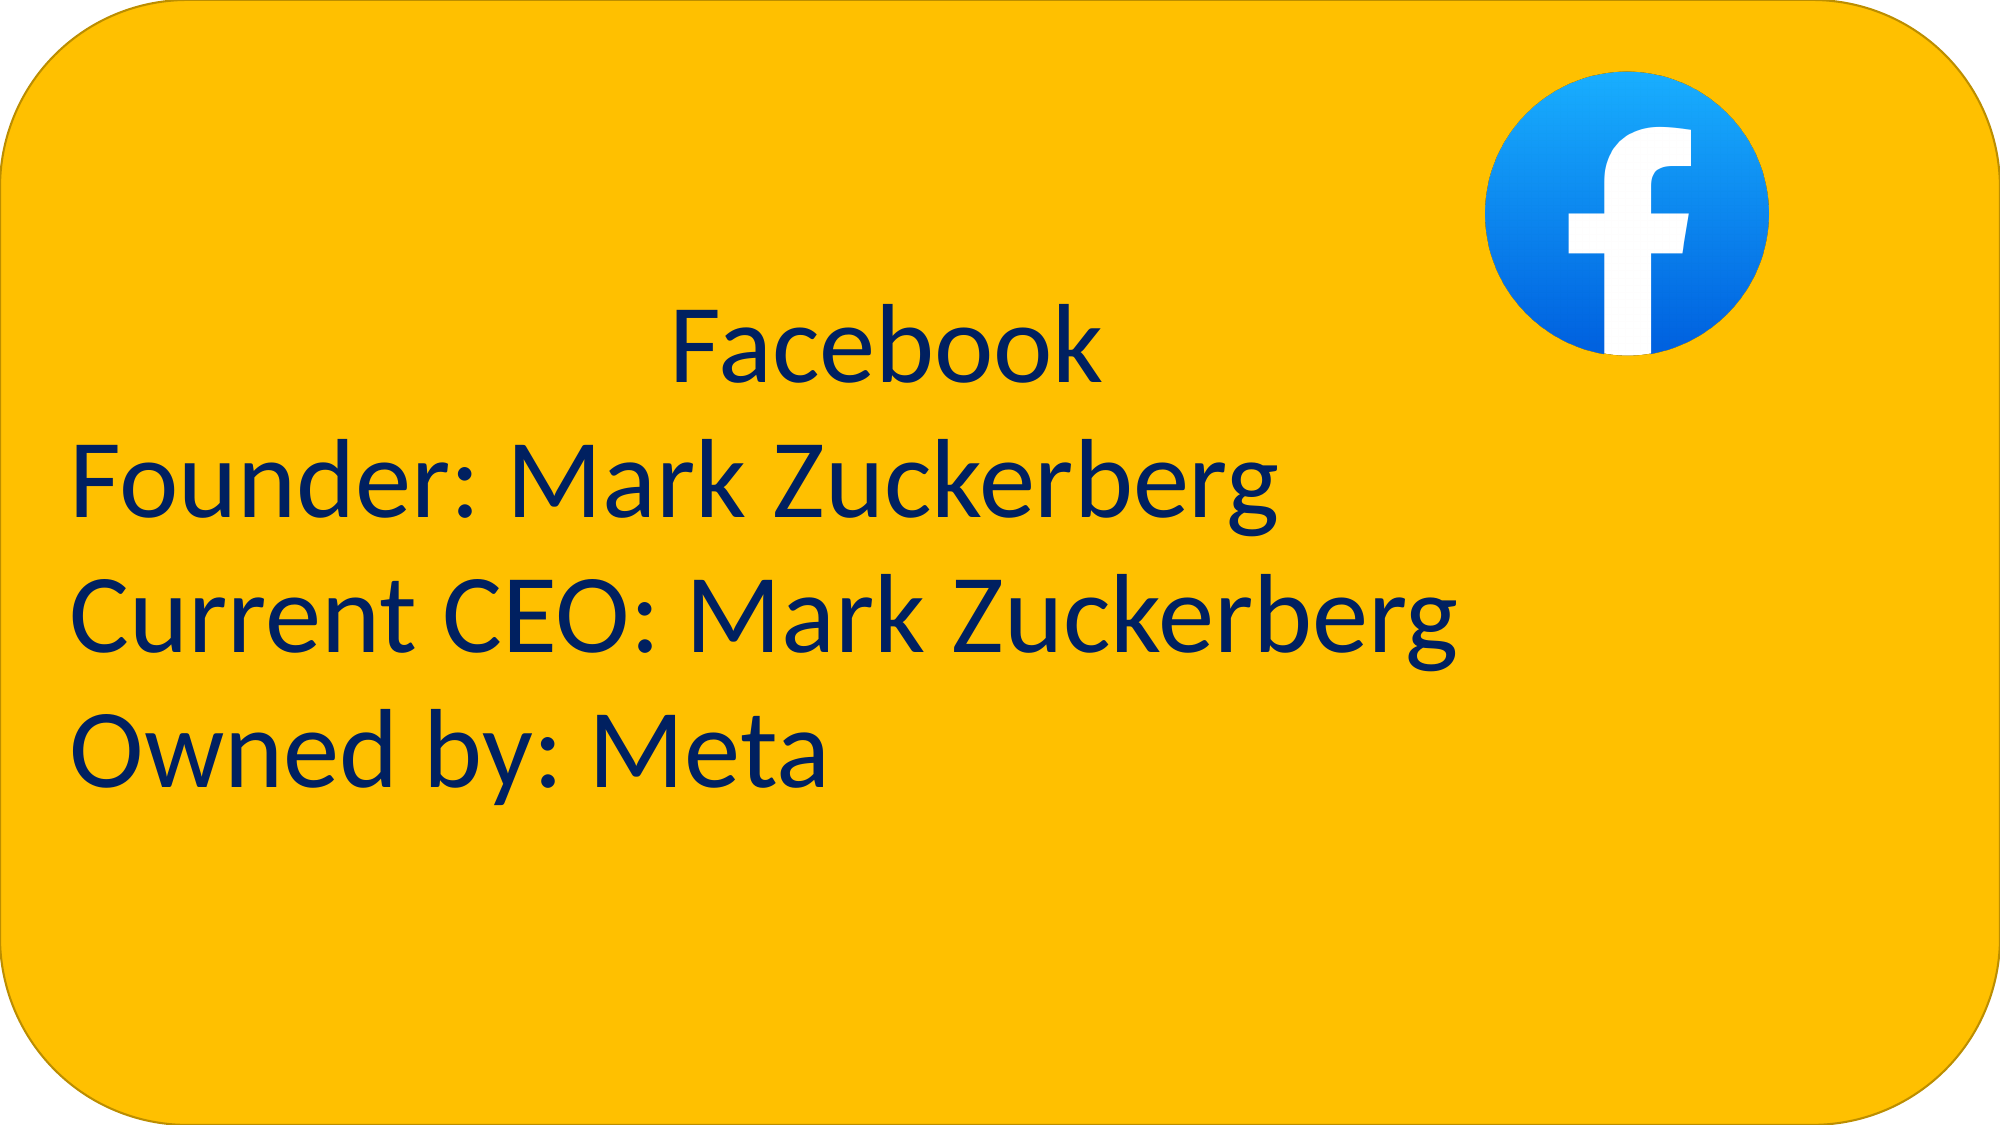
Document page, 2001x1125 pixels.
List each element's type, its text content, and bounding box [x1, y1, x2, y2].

picture [1481, 67, 1771, 358]
text_box Facebook Founder: Mark Zuckerberg Current CEO: Mark Zuckerberg Owned by: Meta [0, 0, 2000, 1125]
